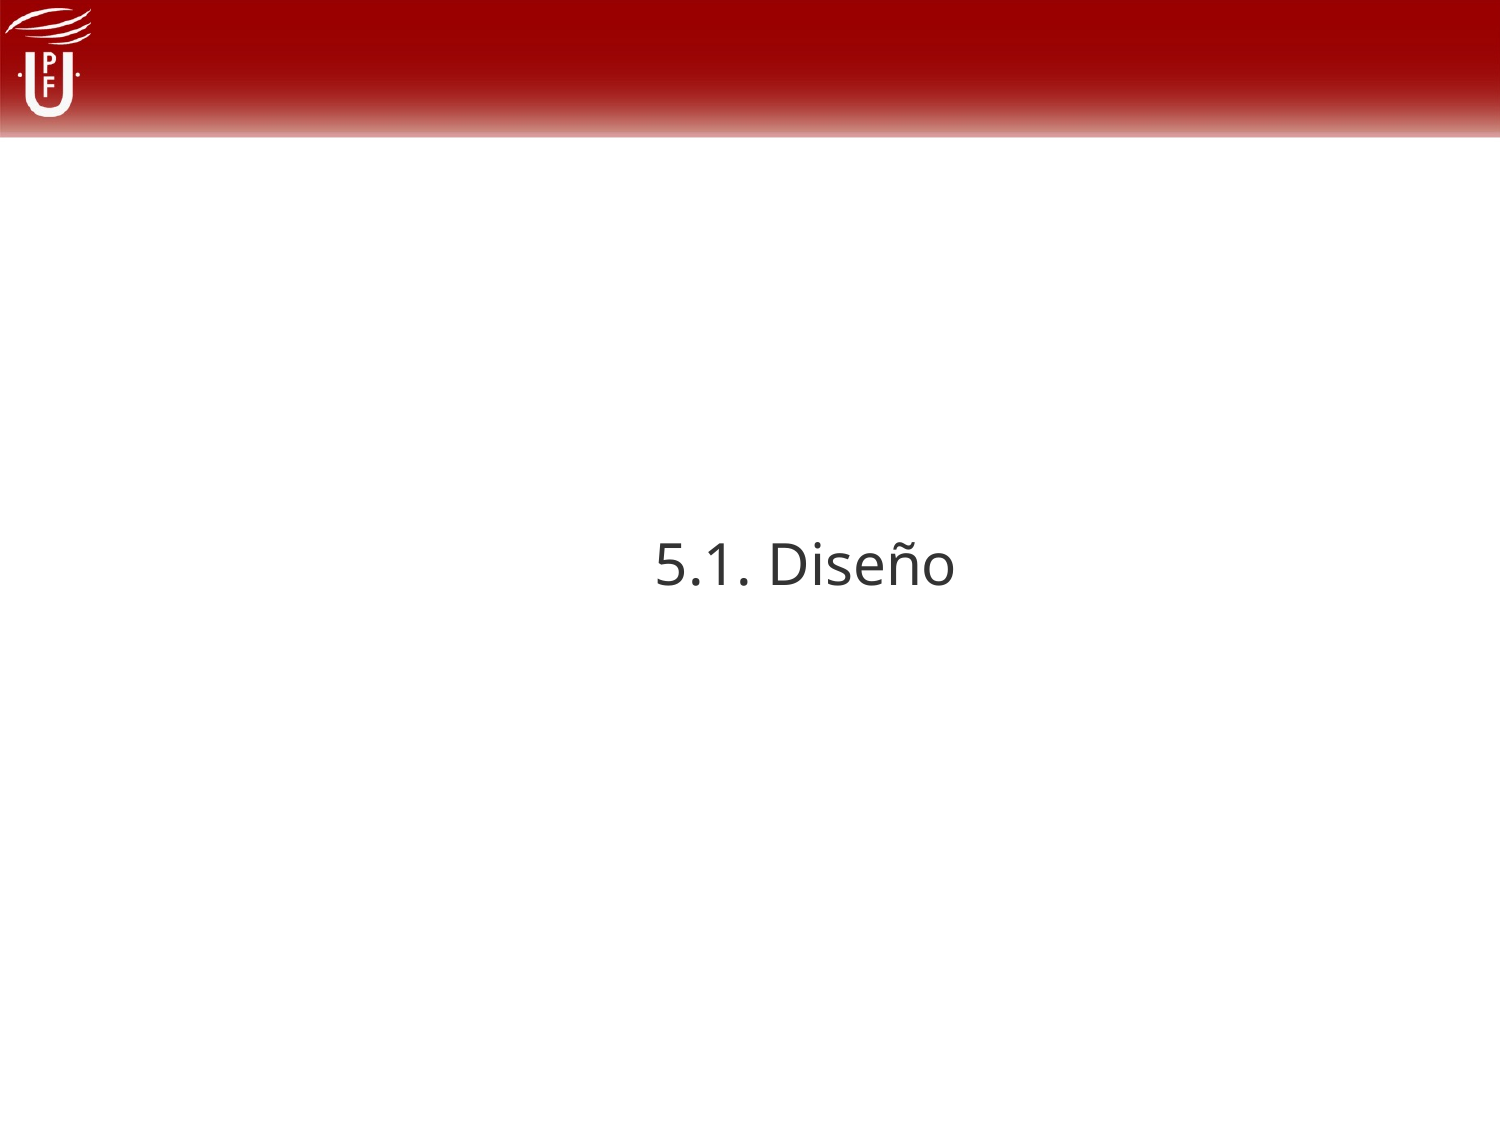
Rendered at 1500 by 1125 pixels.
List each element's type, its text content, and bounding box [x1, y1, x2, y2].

picture [0, 0, 1500, 1125]
title 5.1. Diseño [111, 468, 1500, 657]
